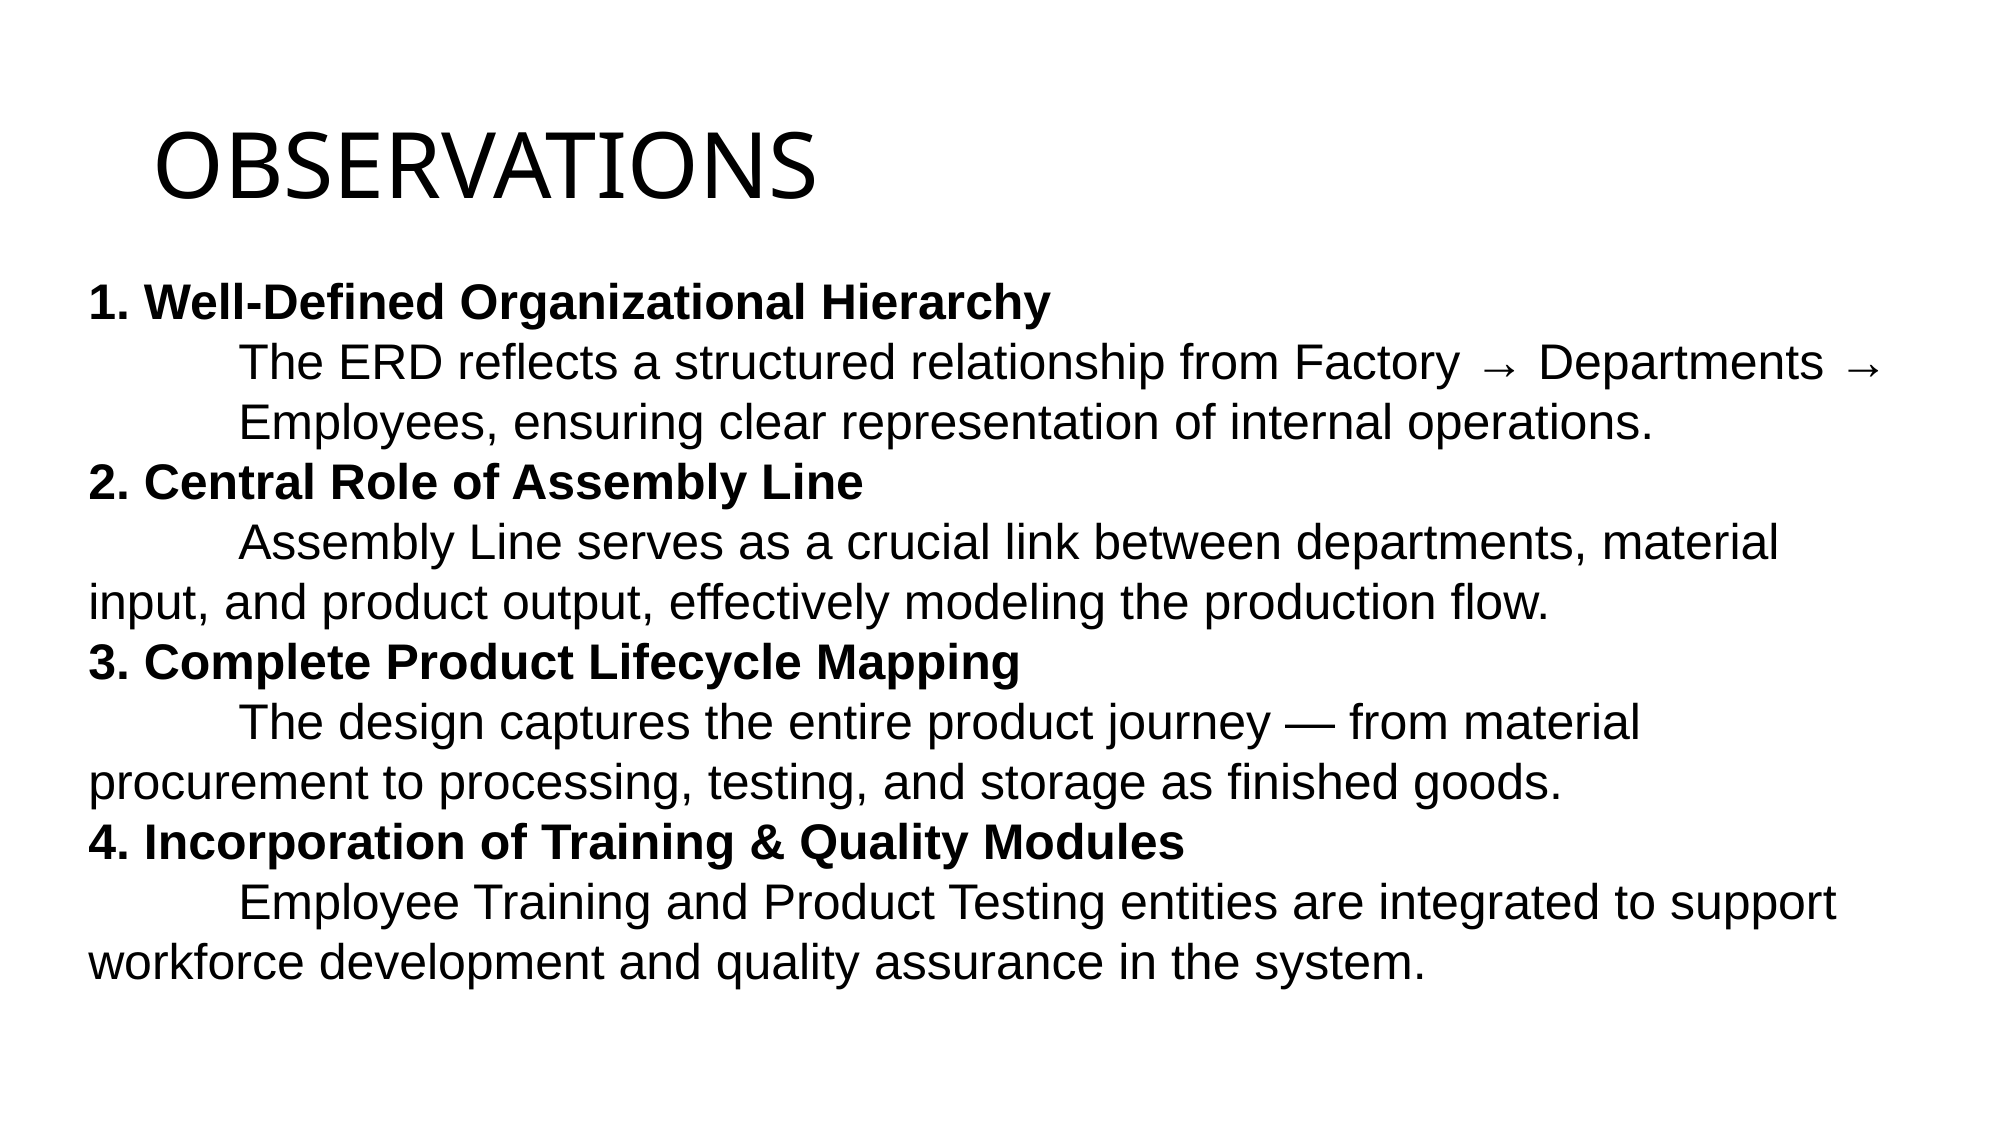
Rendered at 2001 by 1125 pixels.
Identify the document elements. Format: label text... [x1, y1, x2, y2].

list 1. Well-Defined Organizational Hierarchy The ERD reflects a structured relationship from Factory → Departments → Employees, ensuring clear representation of internal operations. 2. Central Role of Assembly Line Assembly Line serves as a crucial link between departments, material input, and product output, effectively modeling the production flow. 3. Complete Product Lifecycle Mapping The design captures the entire product journey — from material procurement to processing, testing, and storage as finished goods. 4. Incorporation of Training & Quality Modules Employee Training and Product Testing entities are integrated to support workforce development and quality assurance in the system. [73, 262, 1927, 998]
title OBSERVATIONS [137, 59, 1863, 262]
